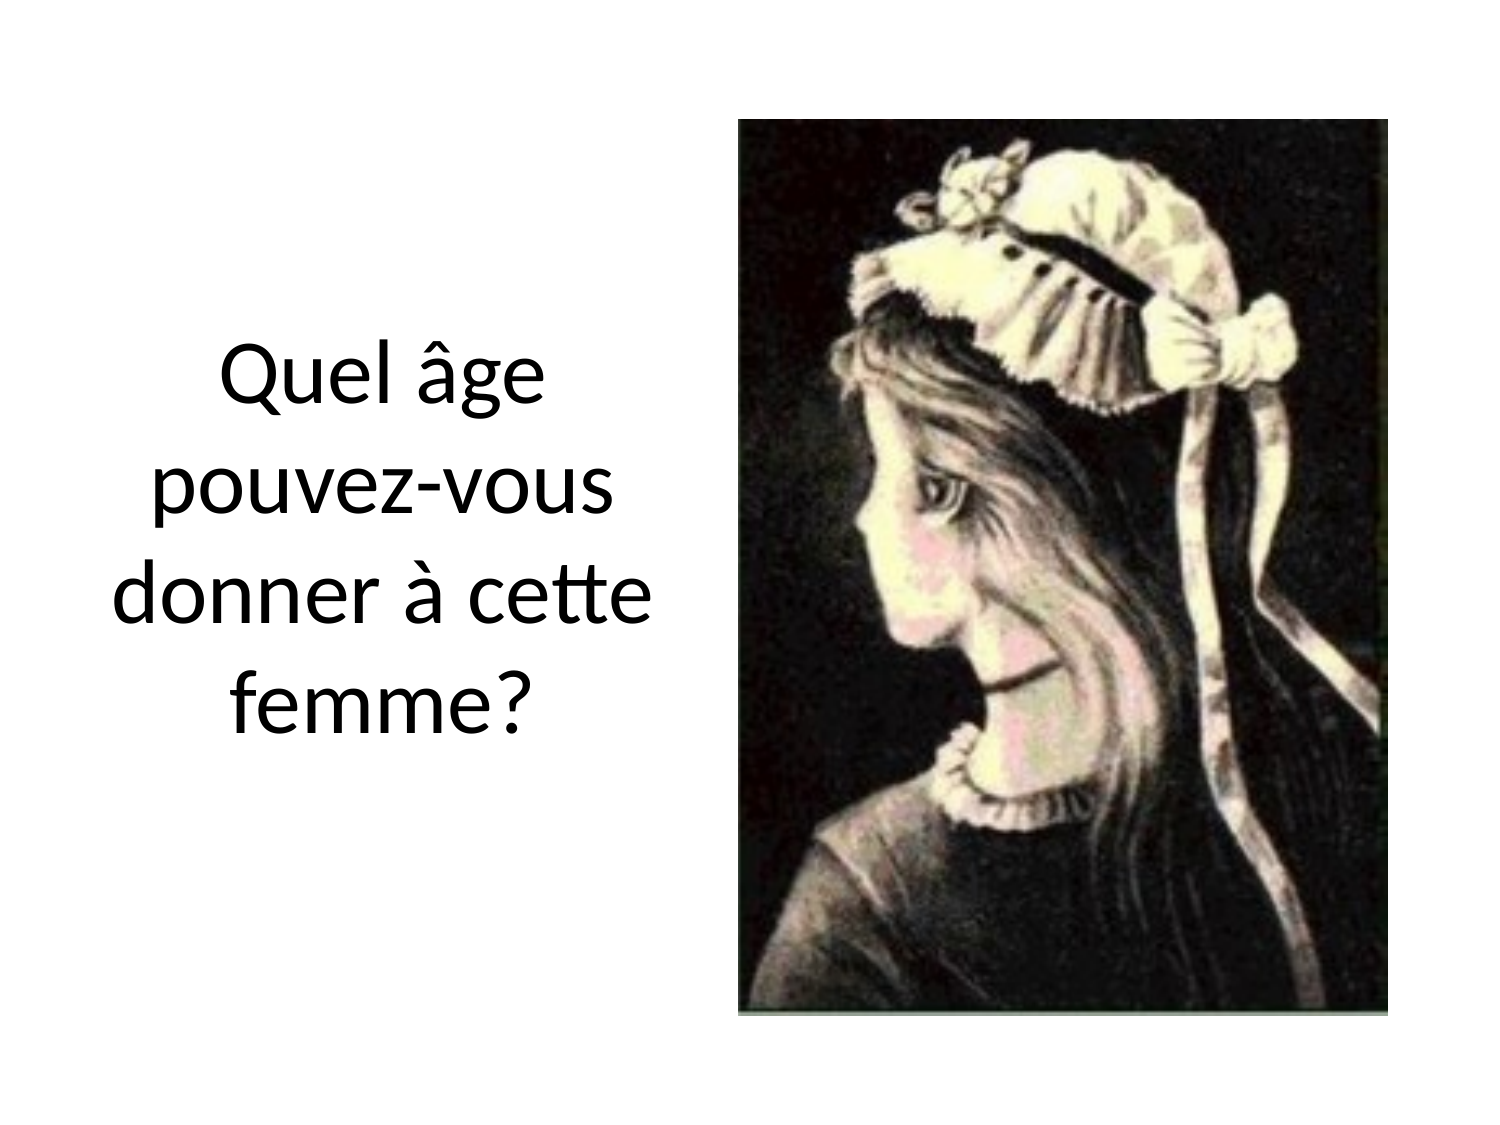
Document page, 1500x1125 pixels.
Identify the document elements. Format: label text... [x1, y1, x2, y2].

picture [737, 118, 1389, 1017]
title Quel âge pouvez-vous donner à cette femme? [75, 45, 691, 1019]
